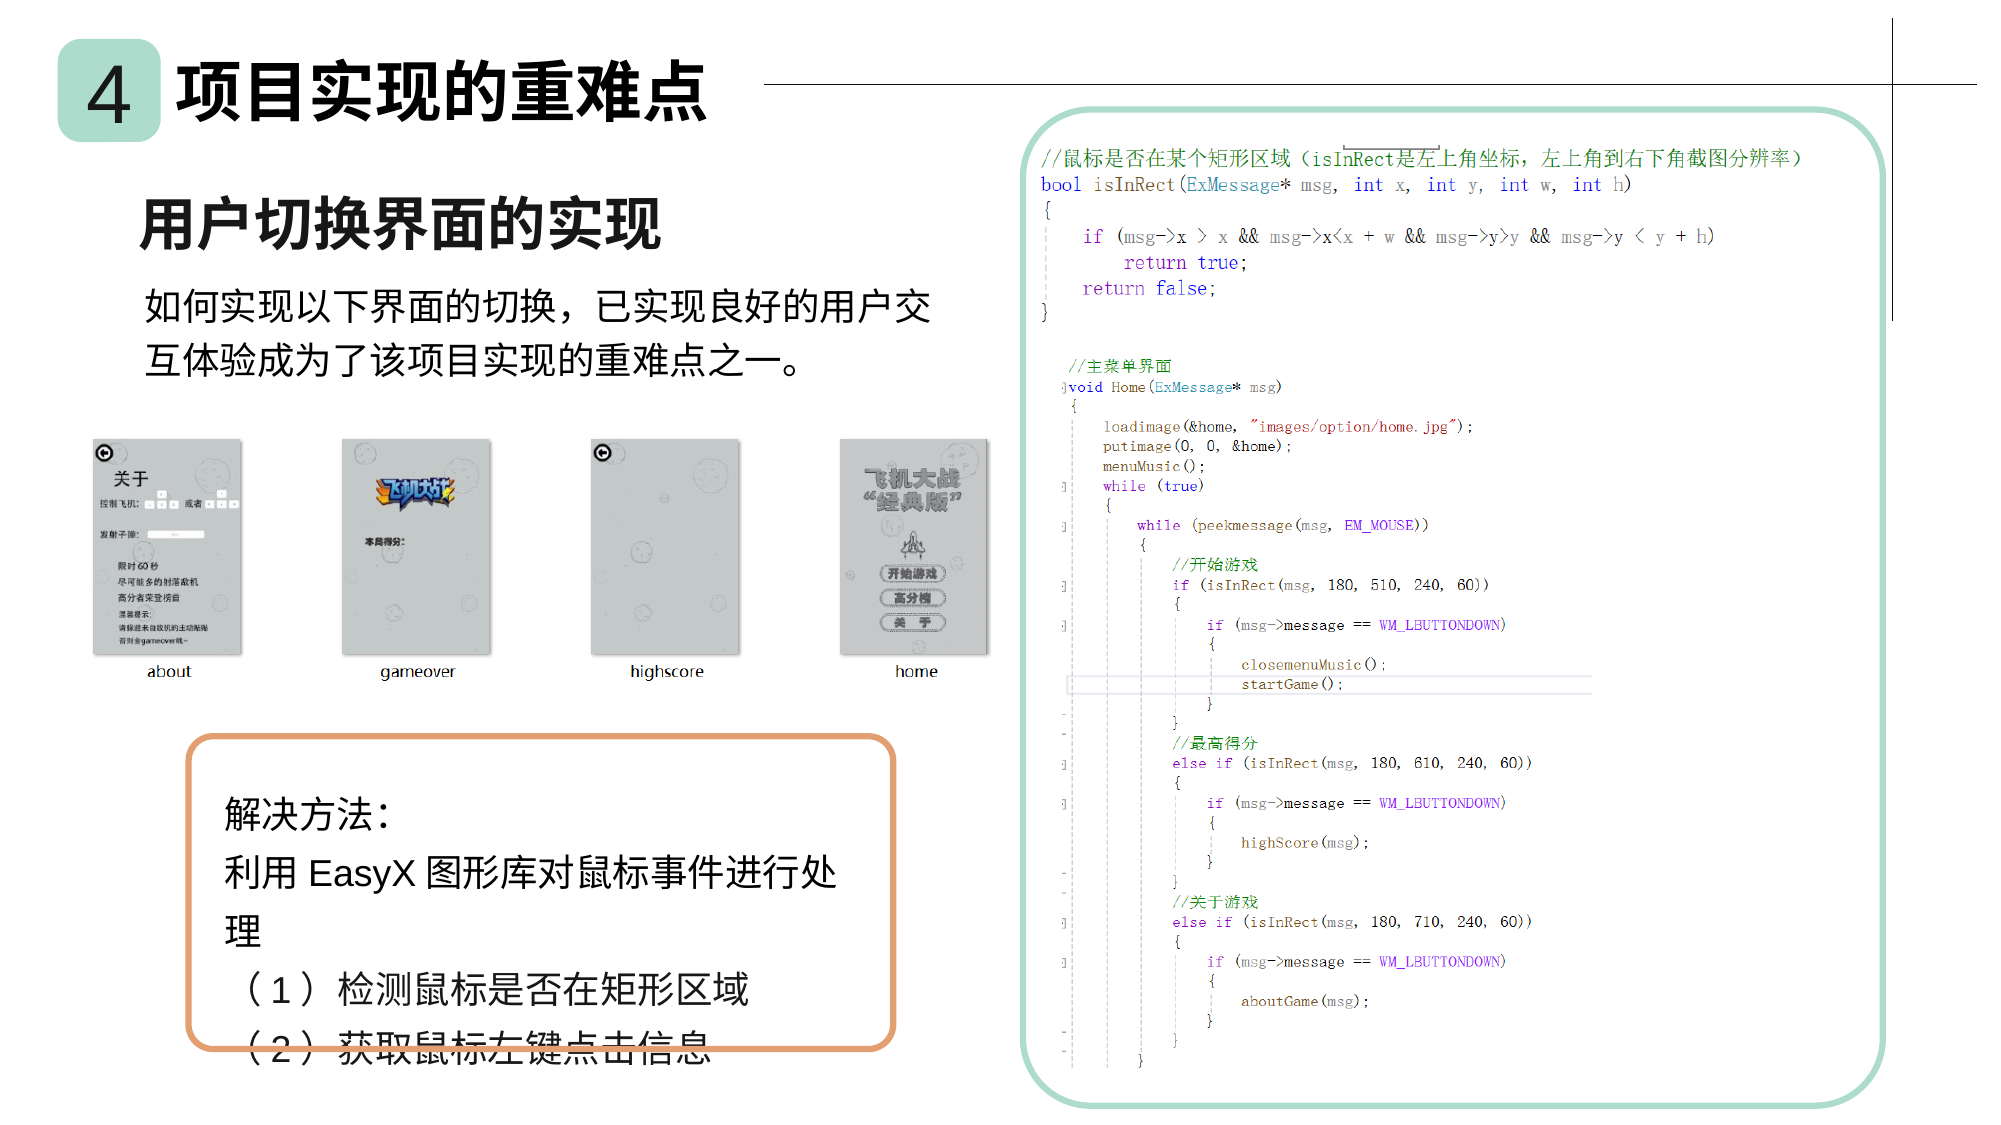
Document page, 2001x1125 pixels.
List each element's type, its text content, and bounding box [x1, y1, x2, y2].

picture [1062, 348, 1592, 1068]
text_box 解决方法： 利用EasyX图形库对鼠标事件进行处理 （1）检测鼠标是否在矩形区域 （2）获取鼠标左键点击信息 [209, 1046, 882, 1077]
picture [1039, 145, 1855, 339]
text_box [1022, 109, 1883, 1106]
text_box 如何实现以下界面的切换，已实现良好的用户交互体验成为了该项目实现的重难点之一。 [129, 266, 977, 390]
picture [72, 428, 1019, 699]
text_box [57, 38, 741, 143]
text_box [188, 736, 894, 1050]
text_box 用户切换界面的实现 [101, 179, 699, 265]
